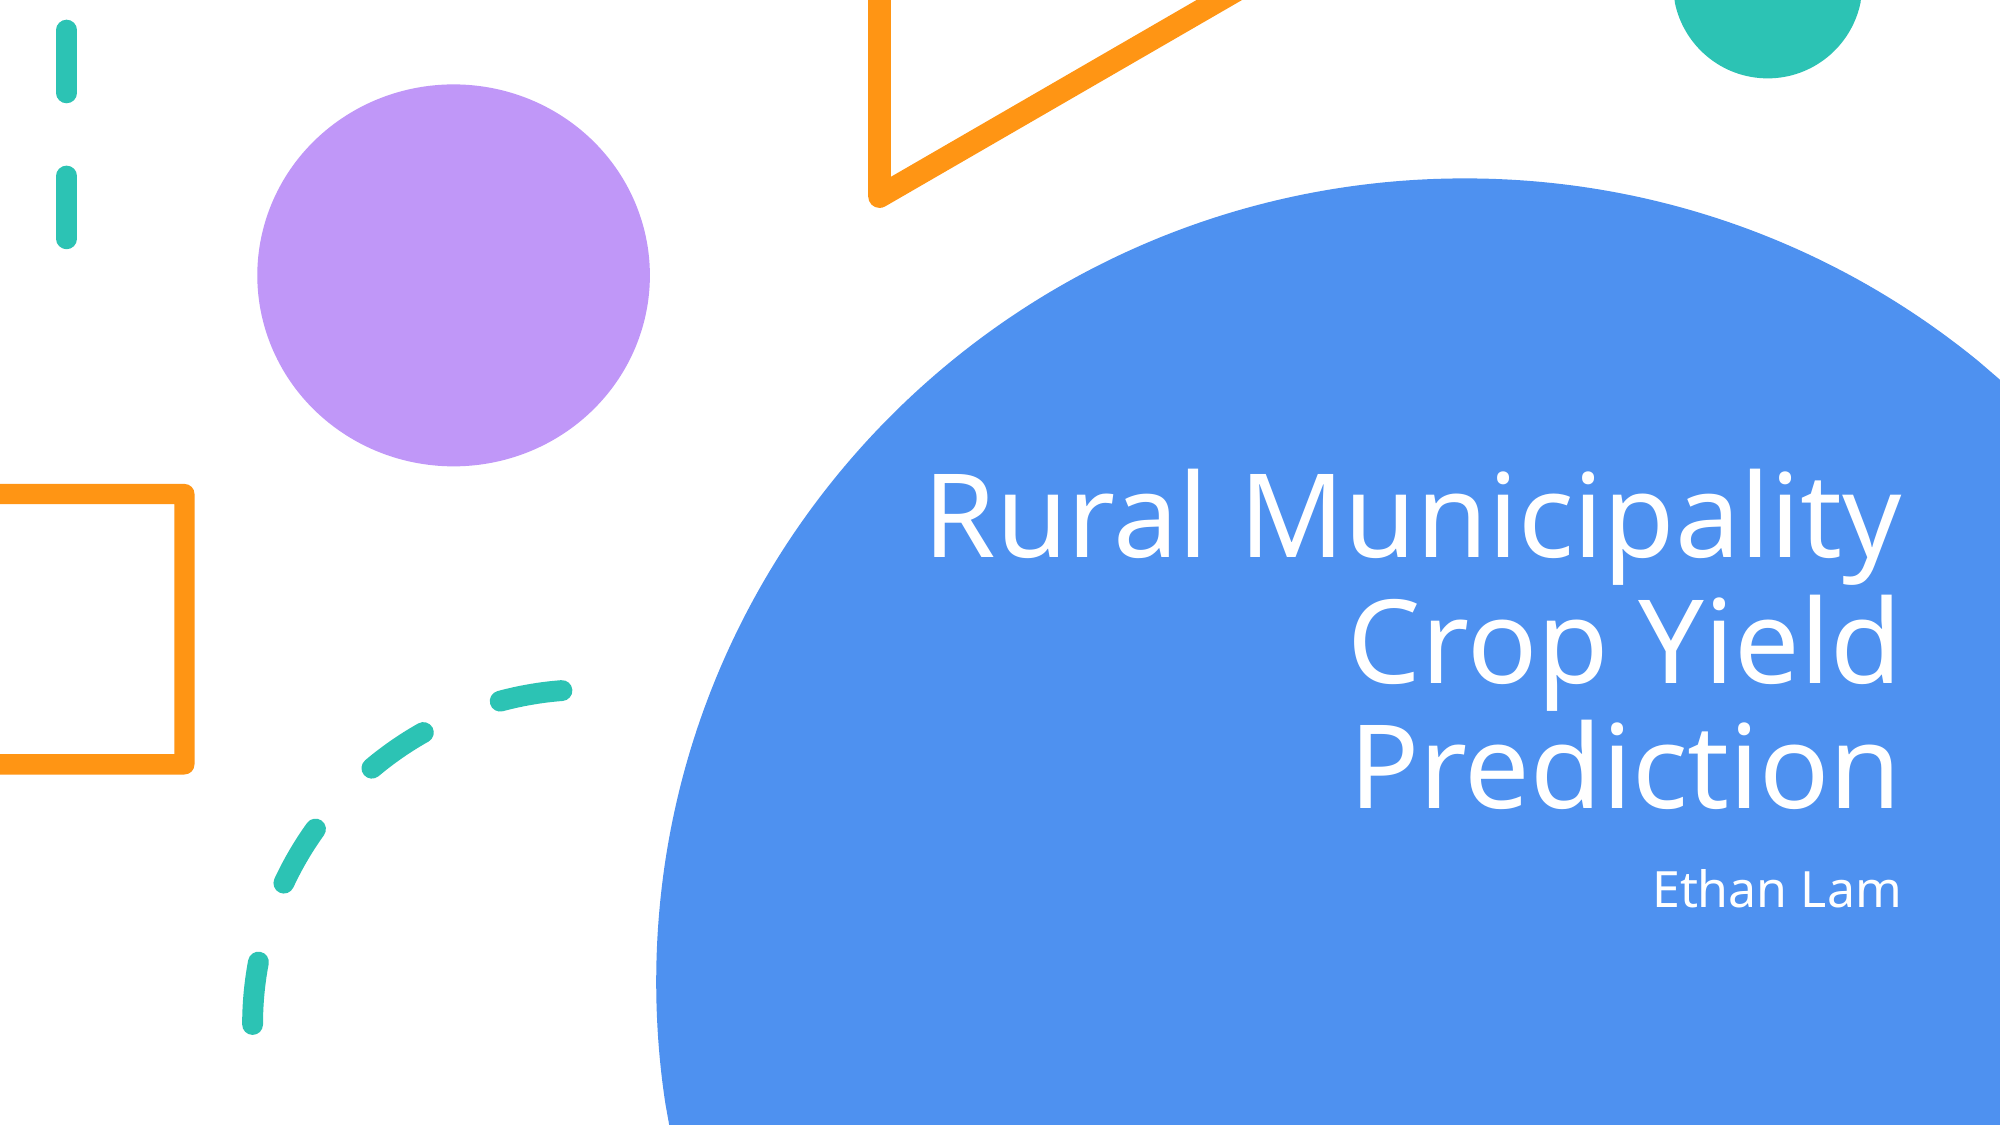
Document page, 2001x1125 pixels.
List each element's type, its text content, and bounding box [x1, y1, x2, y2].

title Rural Municipality Crop Yield Prediction [835, 450, 1917, 842]
subtitle Ethan Lam [835, 856, 1917, 1020]
